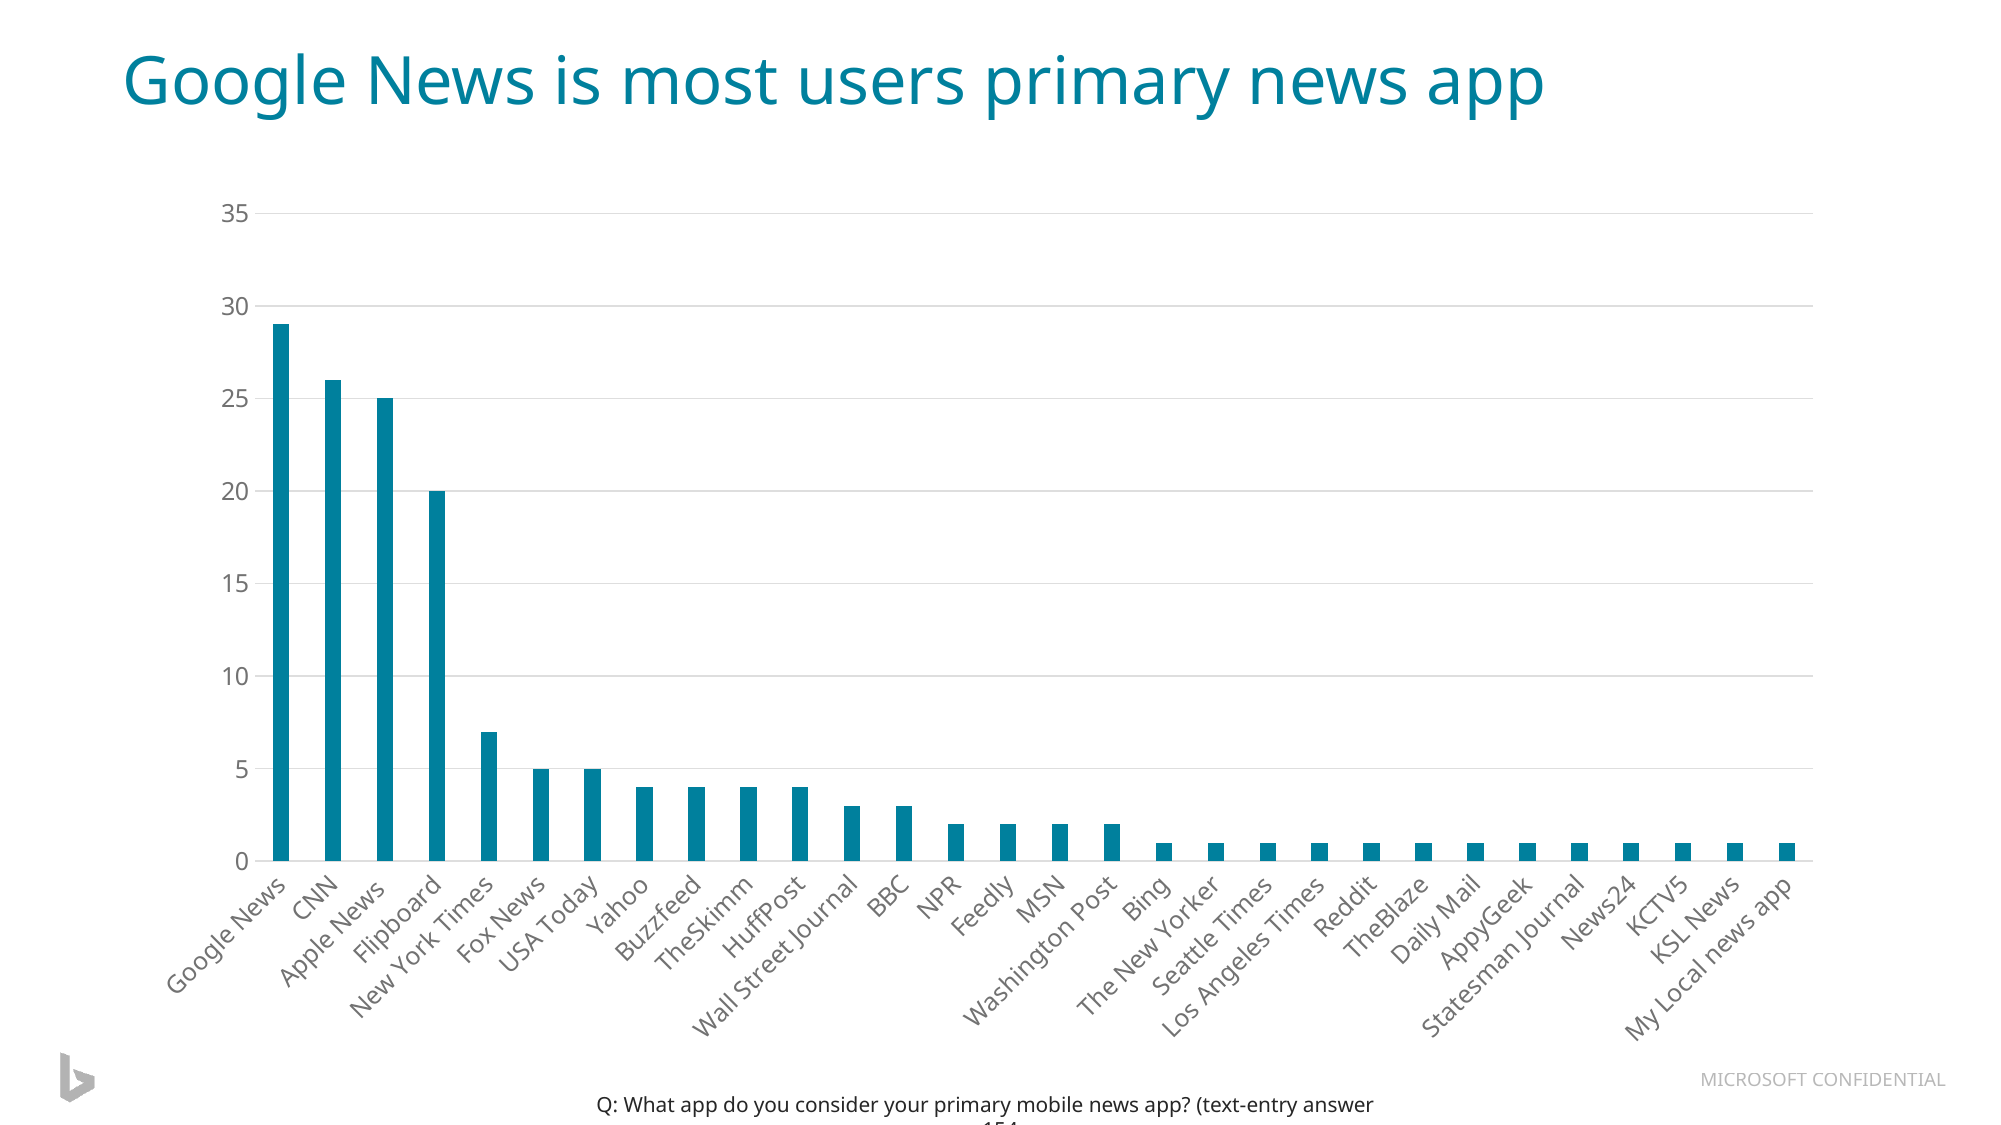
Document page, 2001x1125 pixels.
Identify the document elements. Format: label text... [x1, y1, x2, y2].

title Google News is most users primary news app [122, 36, 1848, 130]
chart [122, 178, 1848, 1068]
text_box Q: What app do you consider your primary mobile news app? (text-entry answer n= 154 [575, 1084, 1395, 1125]
